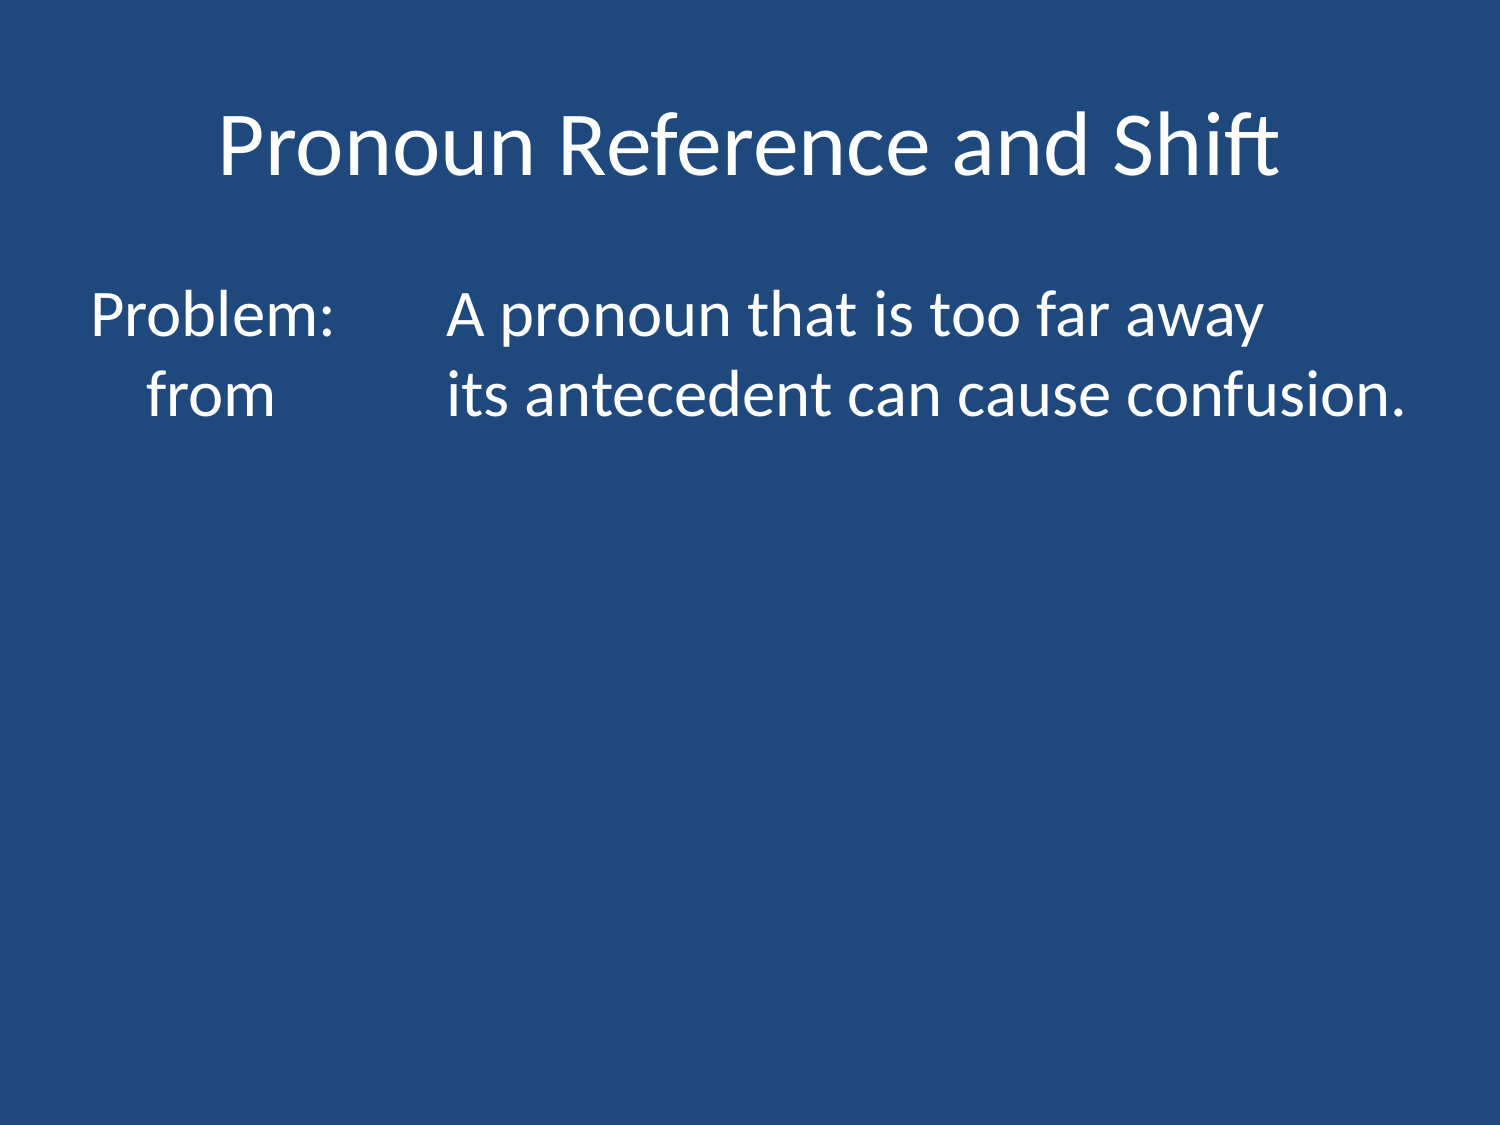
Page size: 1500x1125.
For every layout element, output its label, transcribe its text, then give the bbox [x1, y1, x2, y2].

title Pronoun Reference and Shift [75, 45, 1425, 233]
list Problem: A pronoun that is too far away from its antecedent can cause confusion. [75, 262, 1425, 1005]
